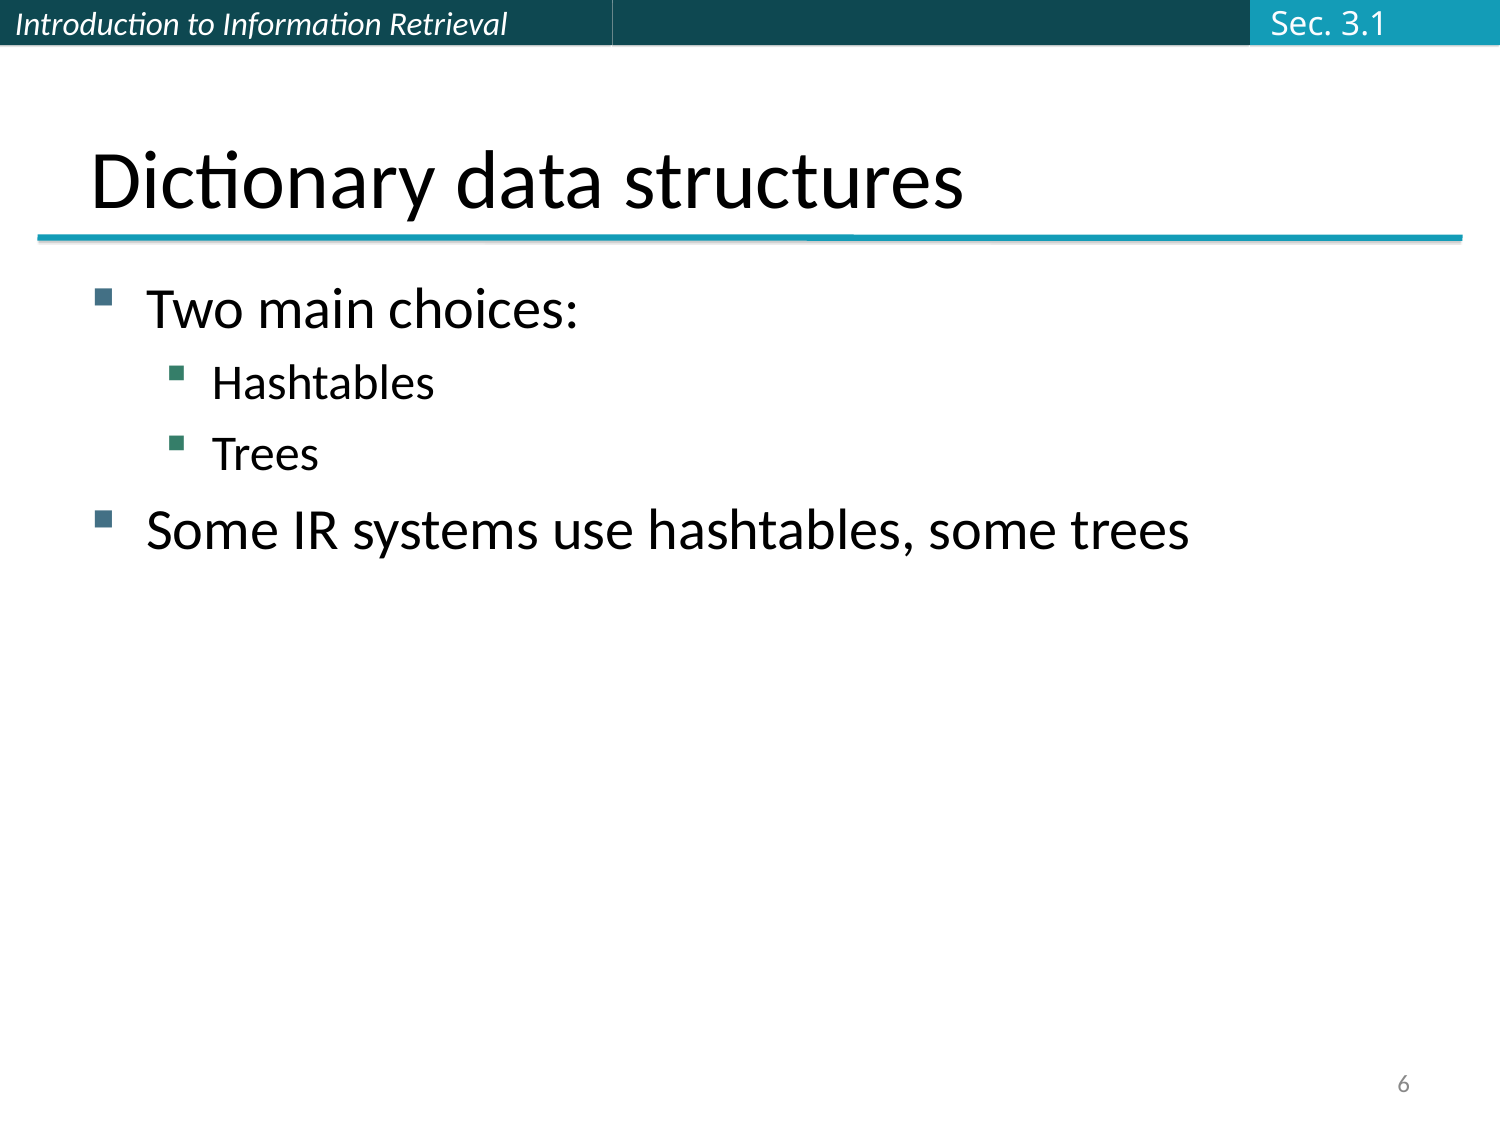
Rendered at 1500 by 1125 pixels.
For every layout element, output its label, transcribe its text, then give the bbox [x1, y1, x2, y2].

title Dictionary data structures [75, 45, 1425, 233]
slide_number 6 [1074, 1062, 1425, 1103]
list Two main choices: Hashtables Trees Some IR systems use hashtables, some trees [75, 262, 1425, 1075]
text_box Sec. 3.1 [1255, 0, 1404, 50]
